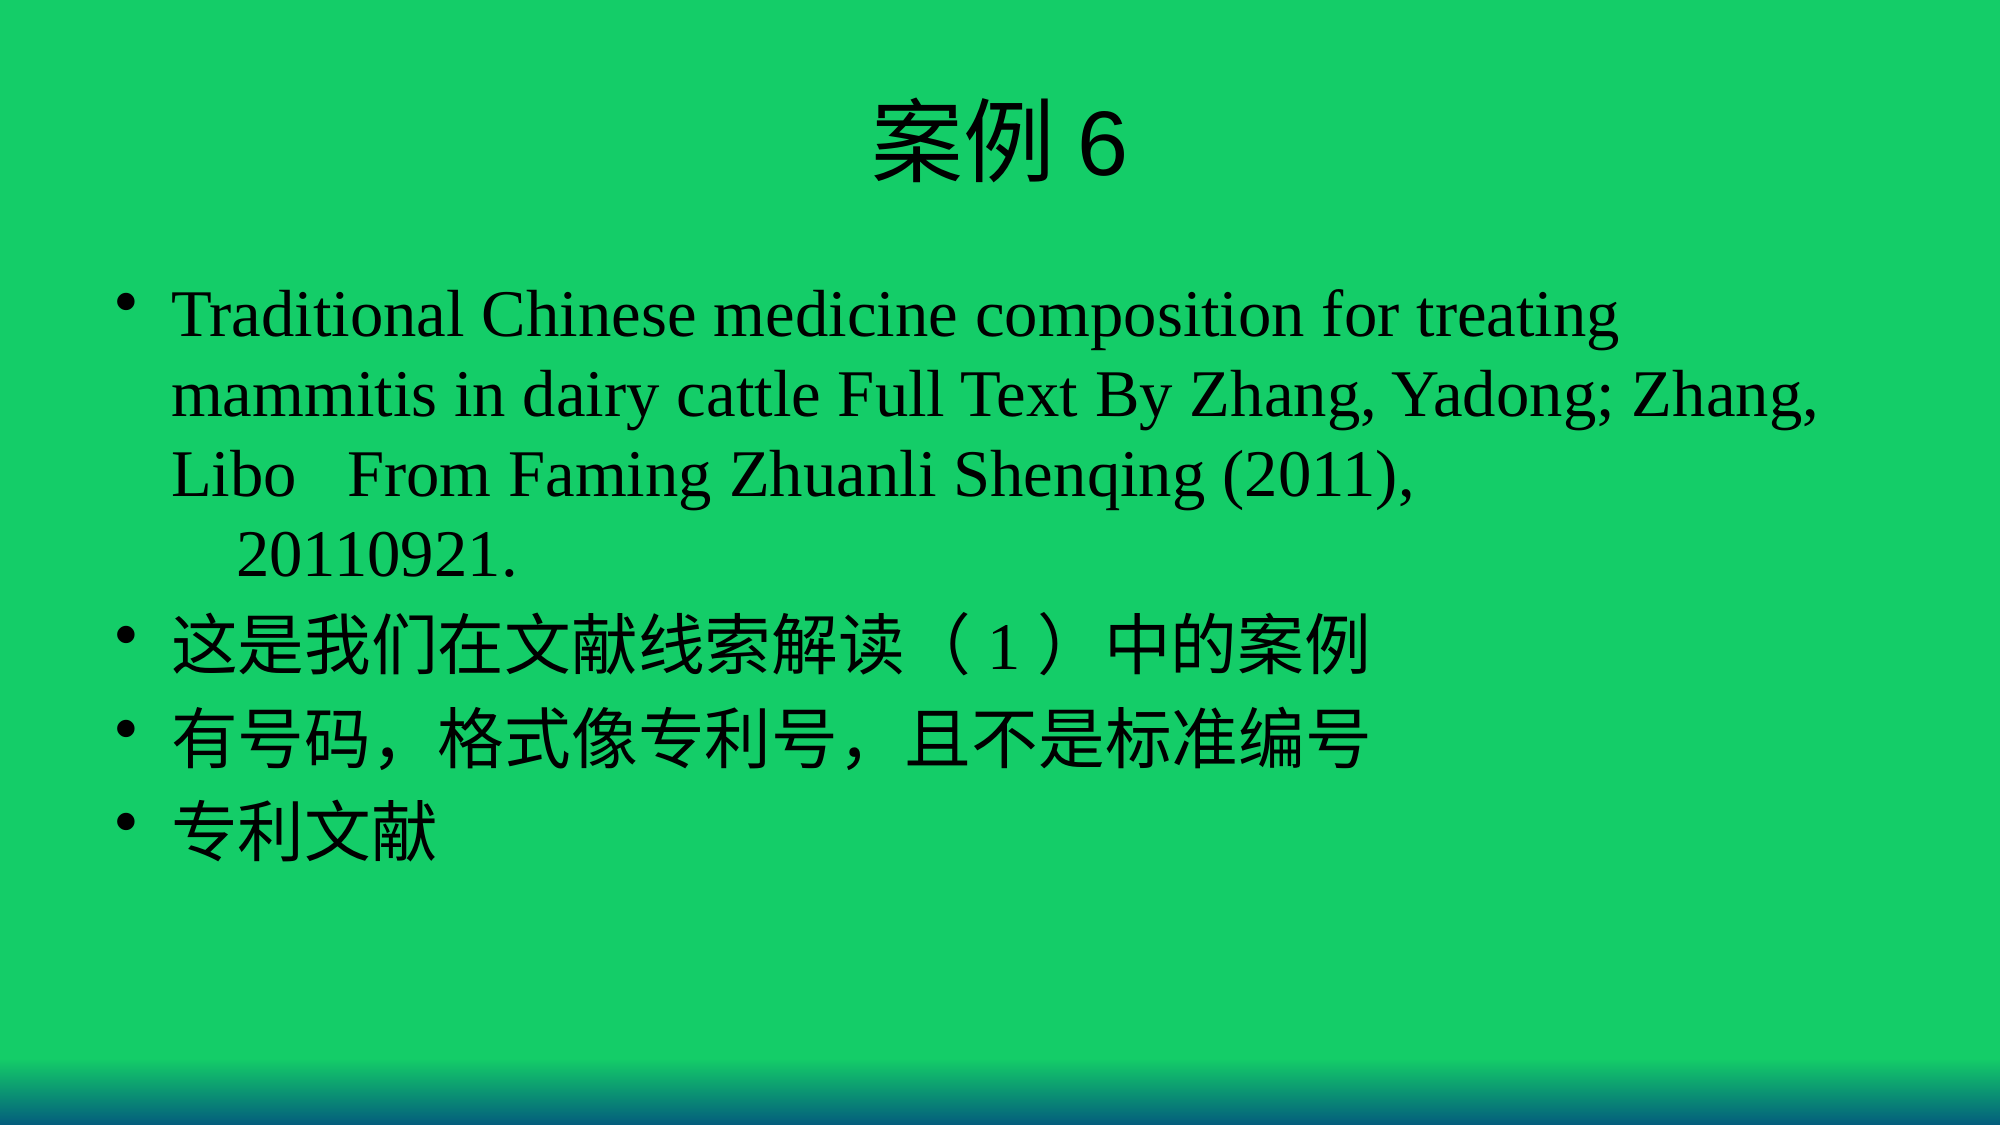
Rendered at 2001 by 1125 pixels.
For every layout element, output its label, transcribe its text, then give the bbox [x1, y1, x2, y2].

list Traditional Chinese medicine composition for treating mammitis in dairy cattle Full Text By Zhang, Yadong; Zhang, Libo From Faming Zhuanli Shenqing (2011), CN 102188581 A 20110921. 这是我们在文献线索解读（1）中的案例 有号码，格式像专利号，且不是标准编号 专利文献 [99, 262, 1901, 1006]
title 案例6 [99, 44, 1901, 233]
